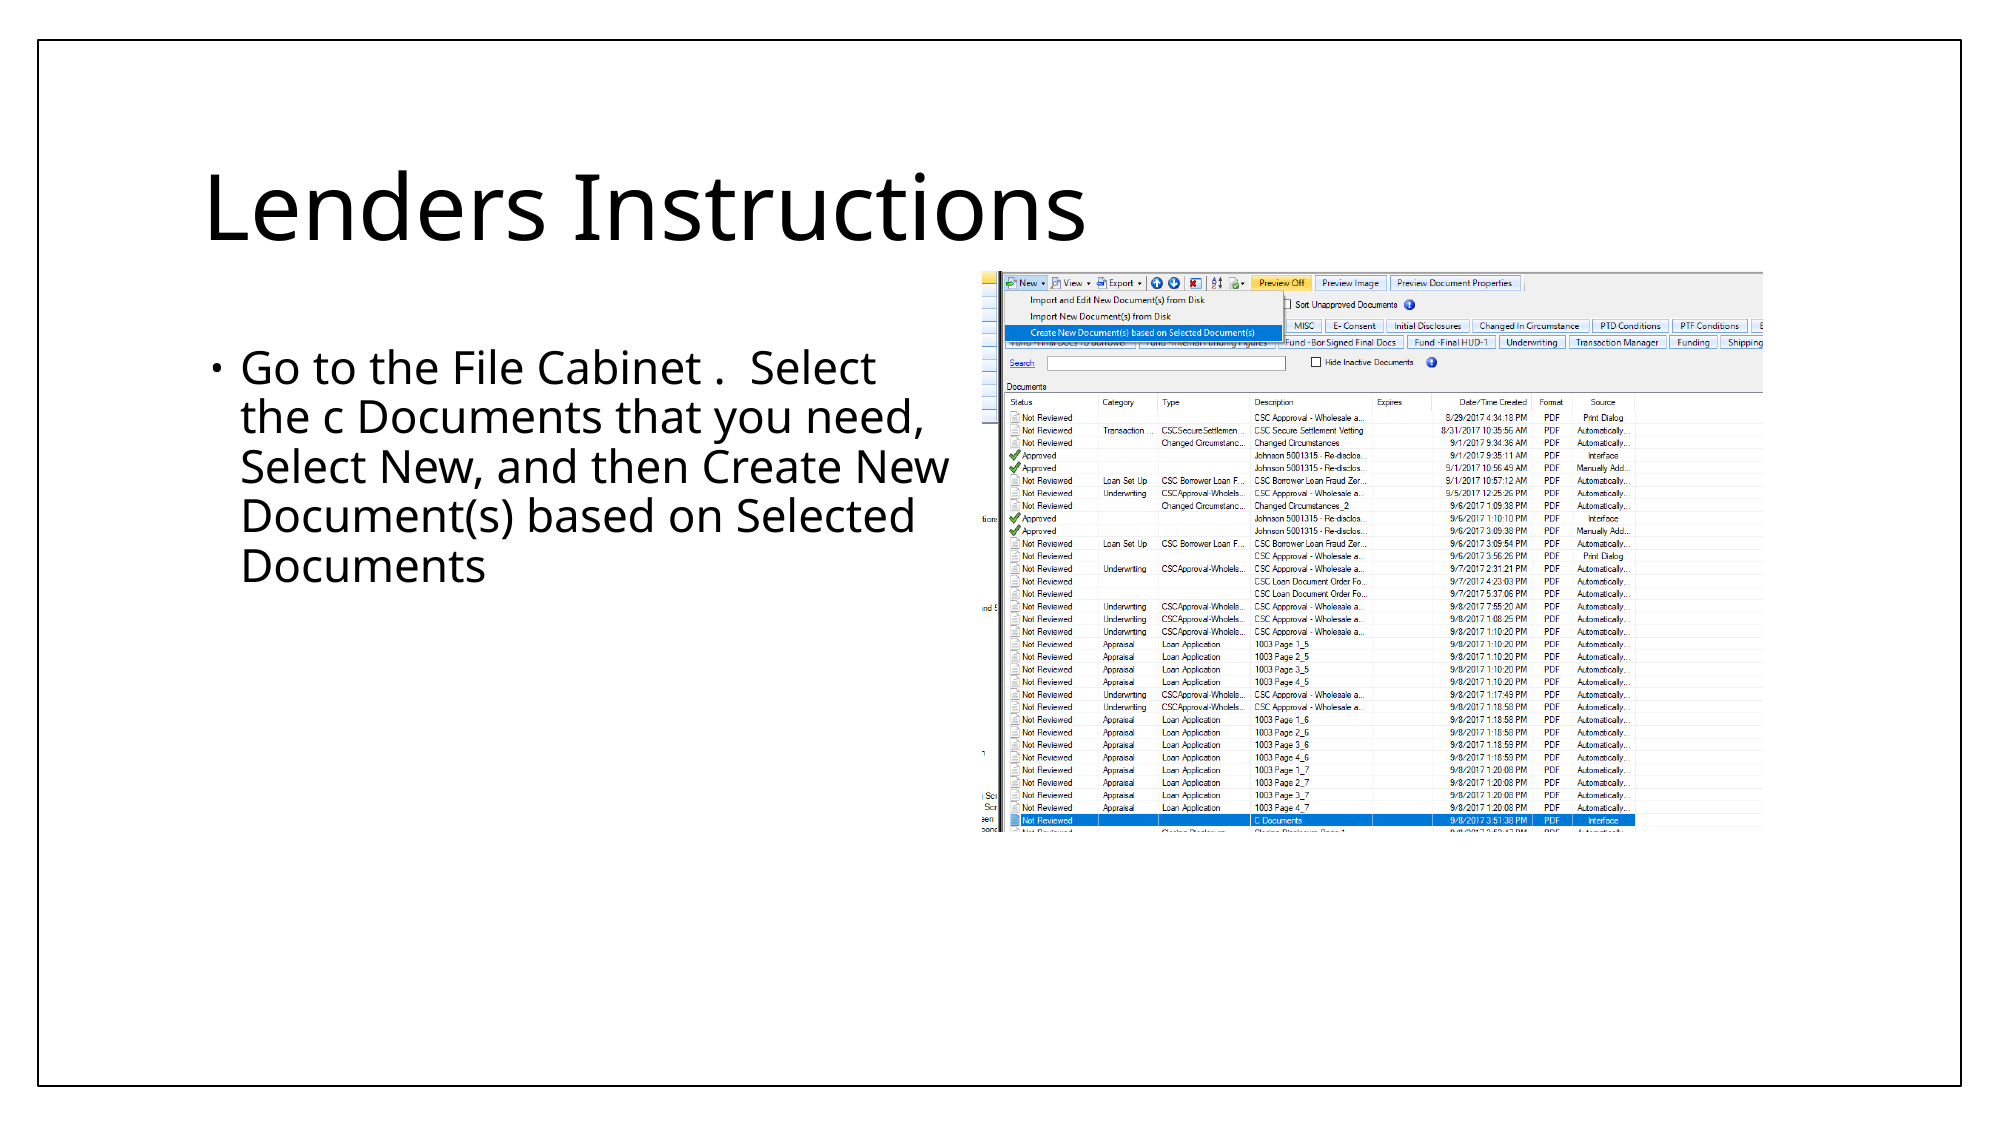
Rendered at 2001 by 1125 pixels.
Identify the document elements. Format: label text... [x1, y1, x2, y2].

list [981, 270, 1763, 832]
list Go to the File Cabinet . Select the c Documents that you need, Select New, and then Create New Document(s) based on Selected Documents [187, 337, 968, 998]
title Lenders Instructions [187, 99, 1808, 323]
